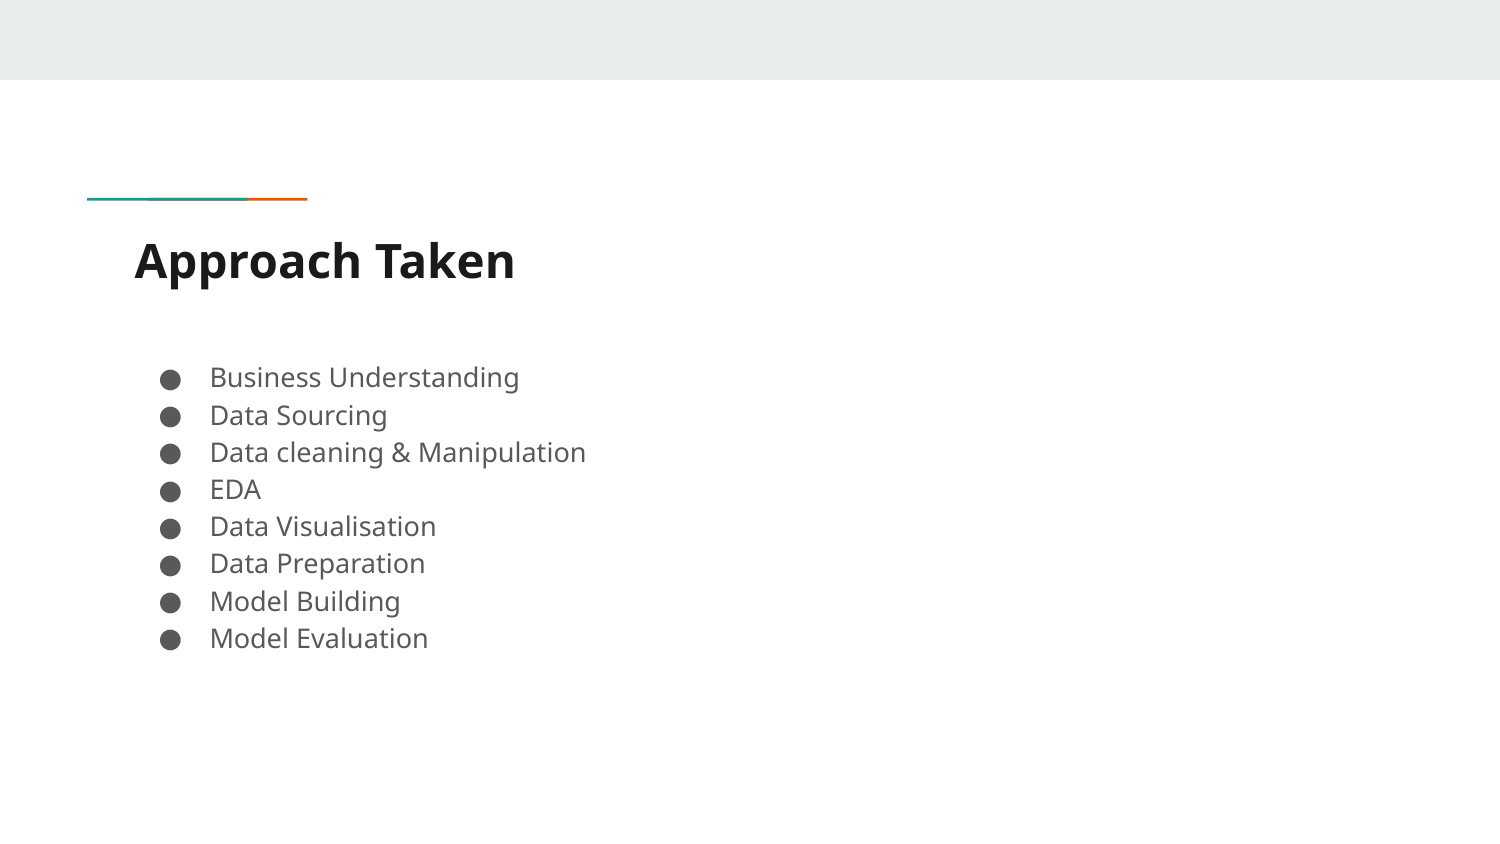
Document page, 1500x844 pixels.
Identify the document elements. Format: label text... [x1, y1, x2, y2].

title Approach Taken [119, 216, 1381, 305]
list Business Understanding Data Sourcing Data cleaning & Manipulation EDA Data Visualisation Data Preparation Model Building Model Evaluation [119, 341, 1381, 712]
